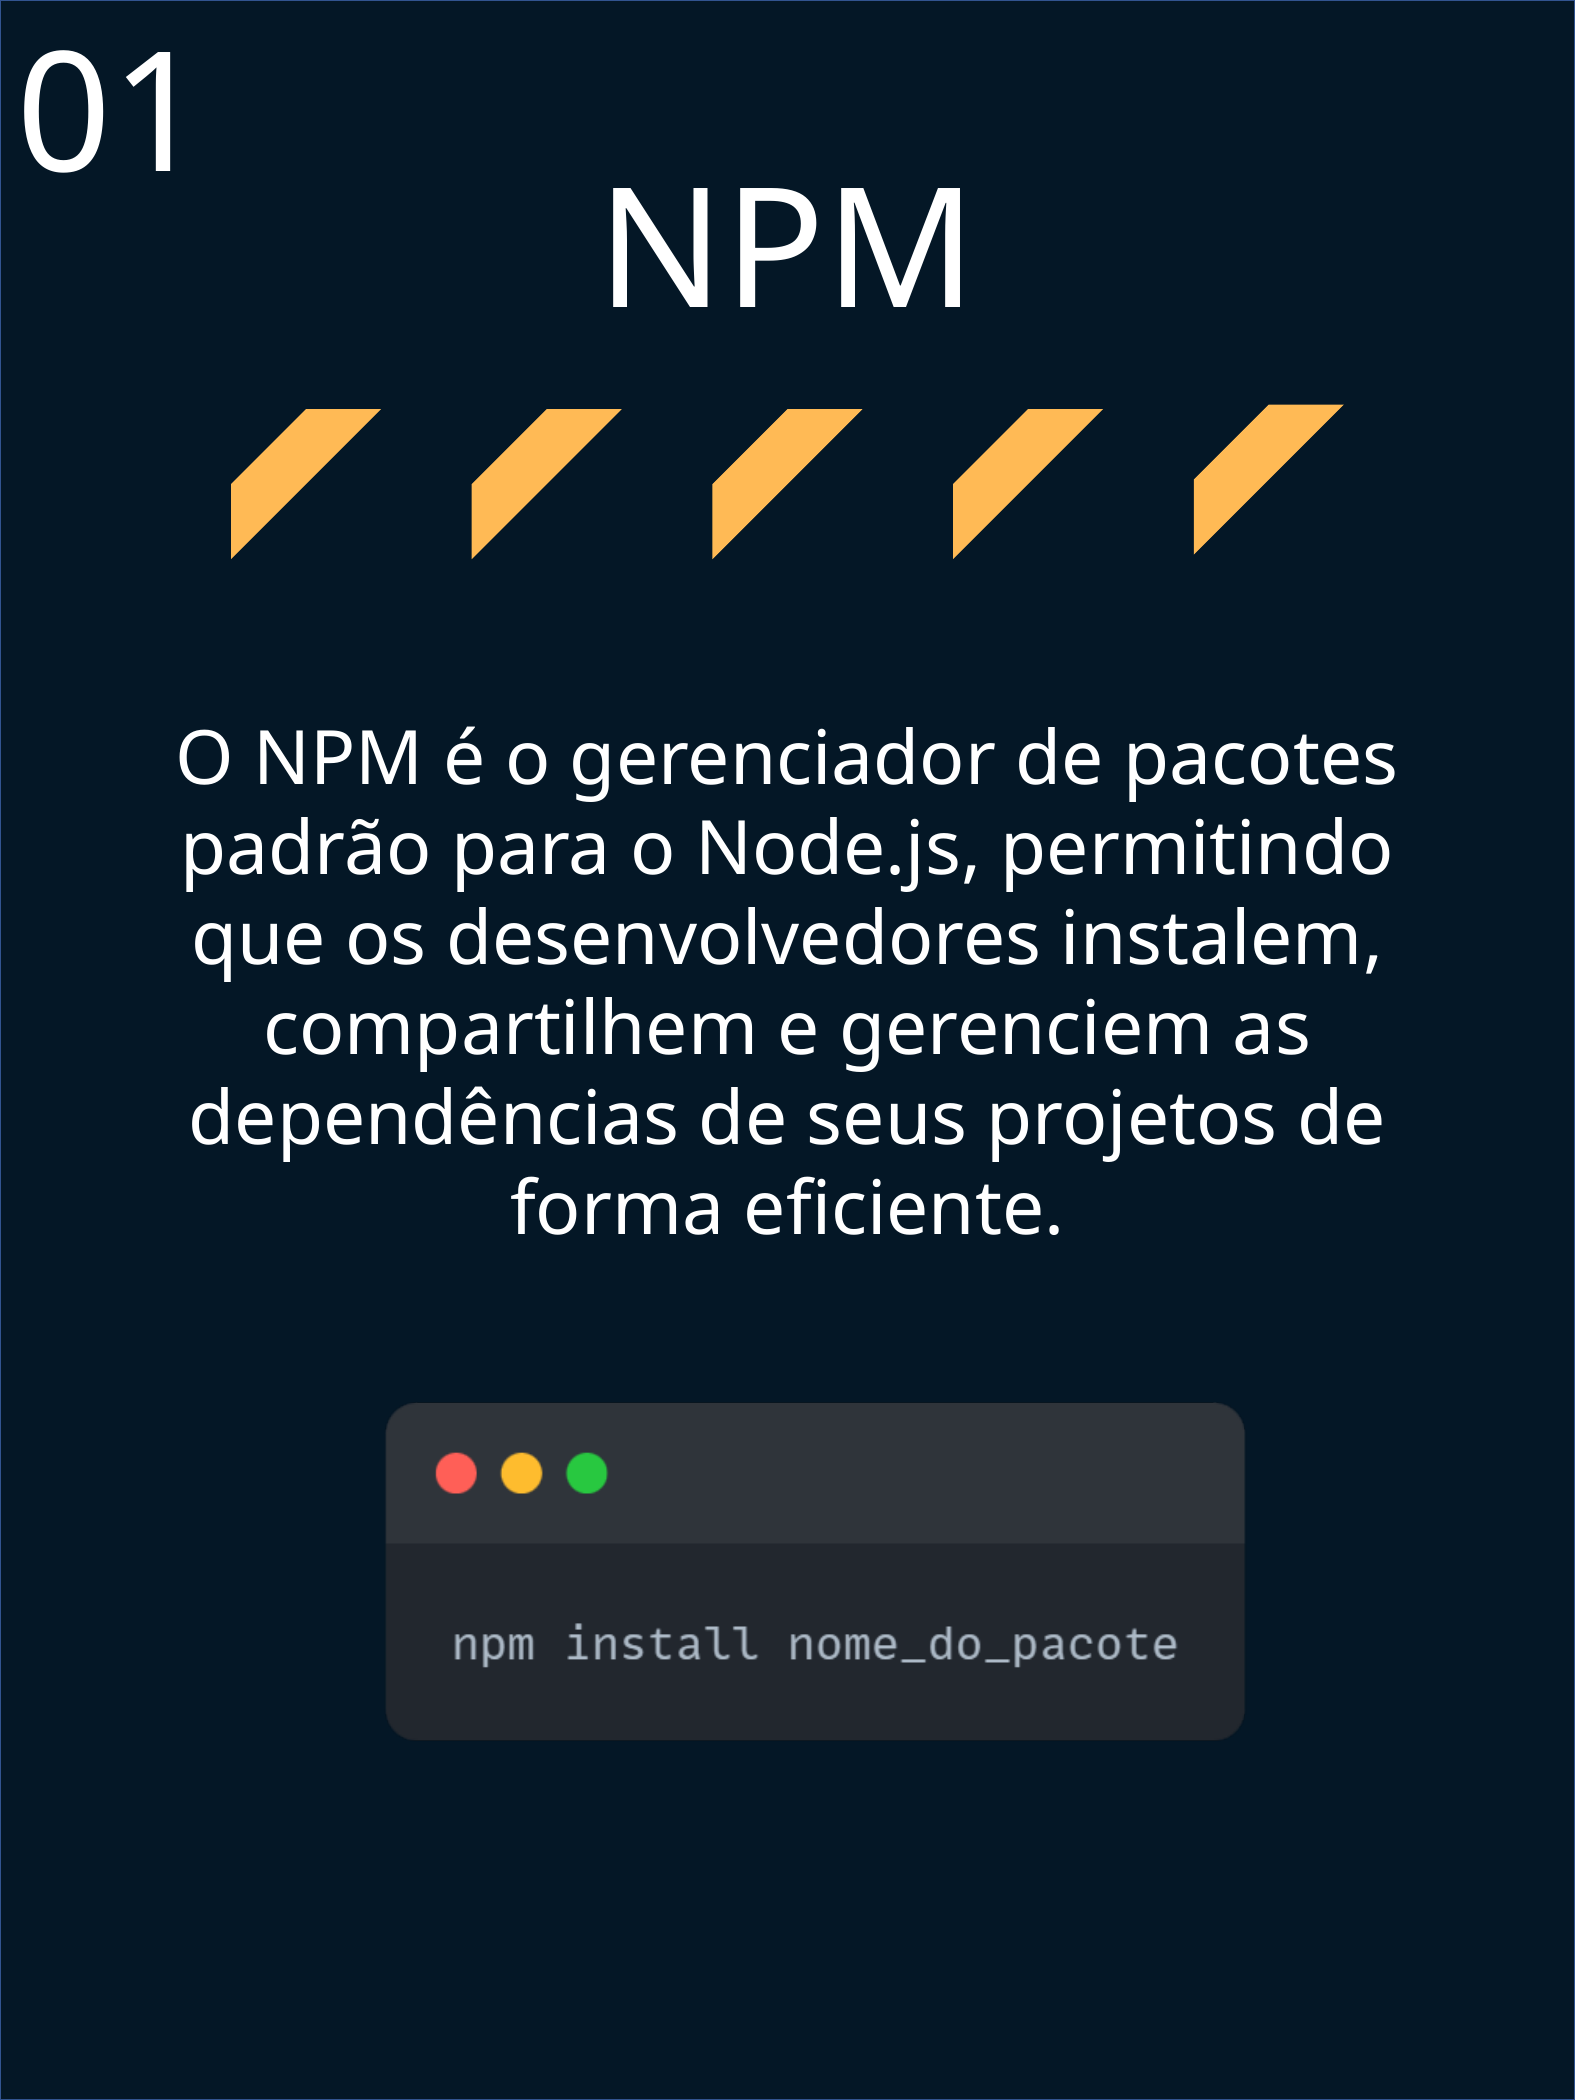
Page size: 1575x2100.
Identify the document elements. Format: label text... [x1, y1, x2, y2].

picture [136, 1286, 1439, 1847]
text_box [711, 408, 865, 562]
text_box 01 [0, 0, 658, 212]
text_box [952, 408, 1106, 562]
text_box [0, 0, 1575, 2100]
text_box [1192, 403, 1347, 558]
text_box [230, 408, 384, 562]
text_box O NPM é o gerenciador de pacotes padrão para o Node.js, permitindo que os desenvolvedores instalem, compartilhem e gerenciem as dependências de seus projetos de forma eficiente. [159, 701, 1416, 1257]
text_box NPM [371, 133, 1204, 349]
text_box [470, 408, 625, 562]
